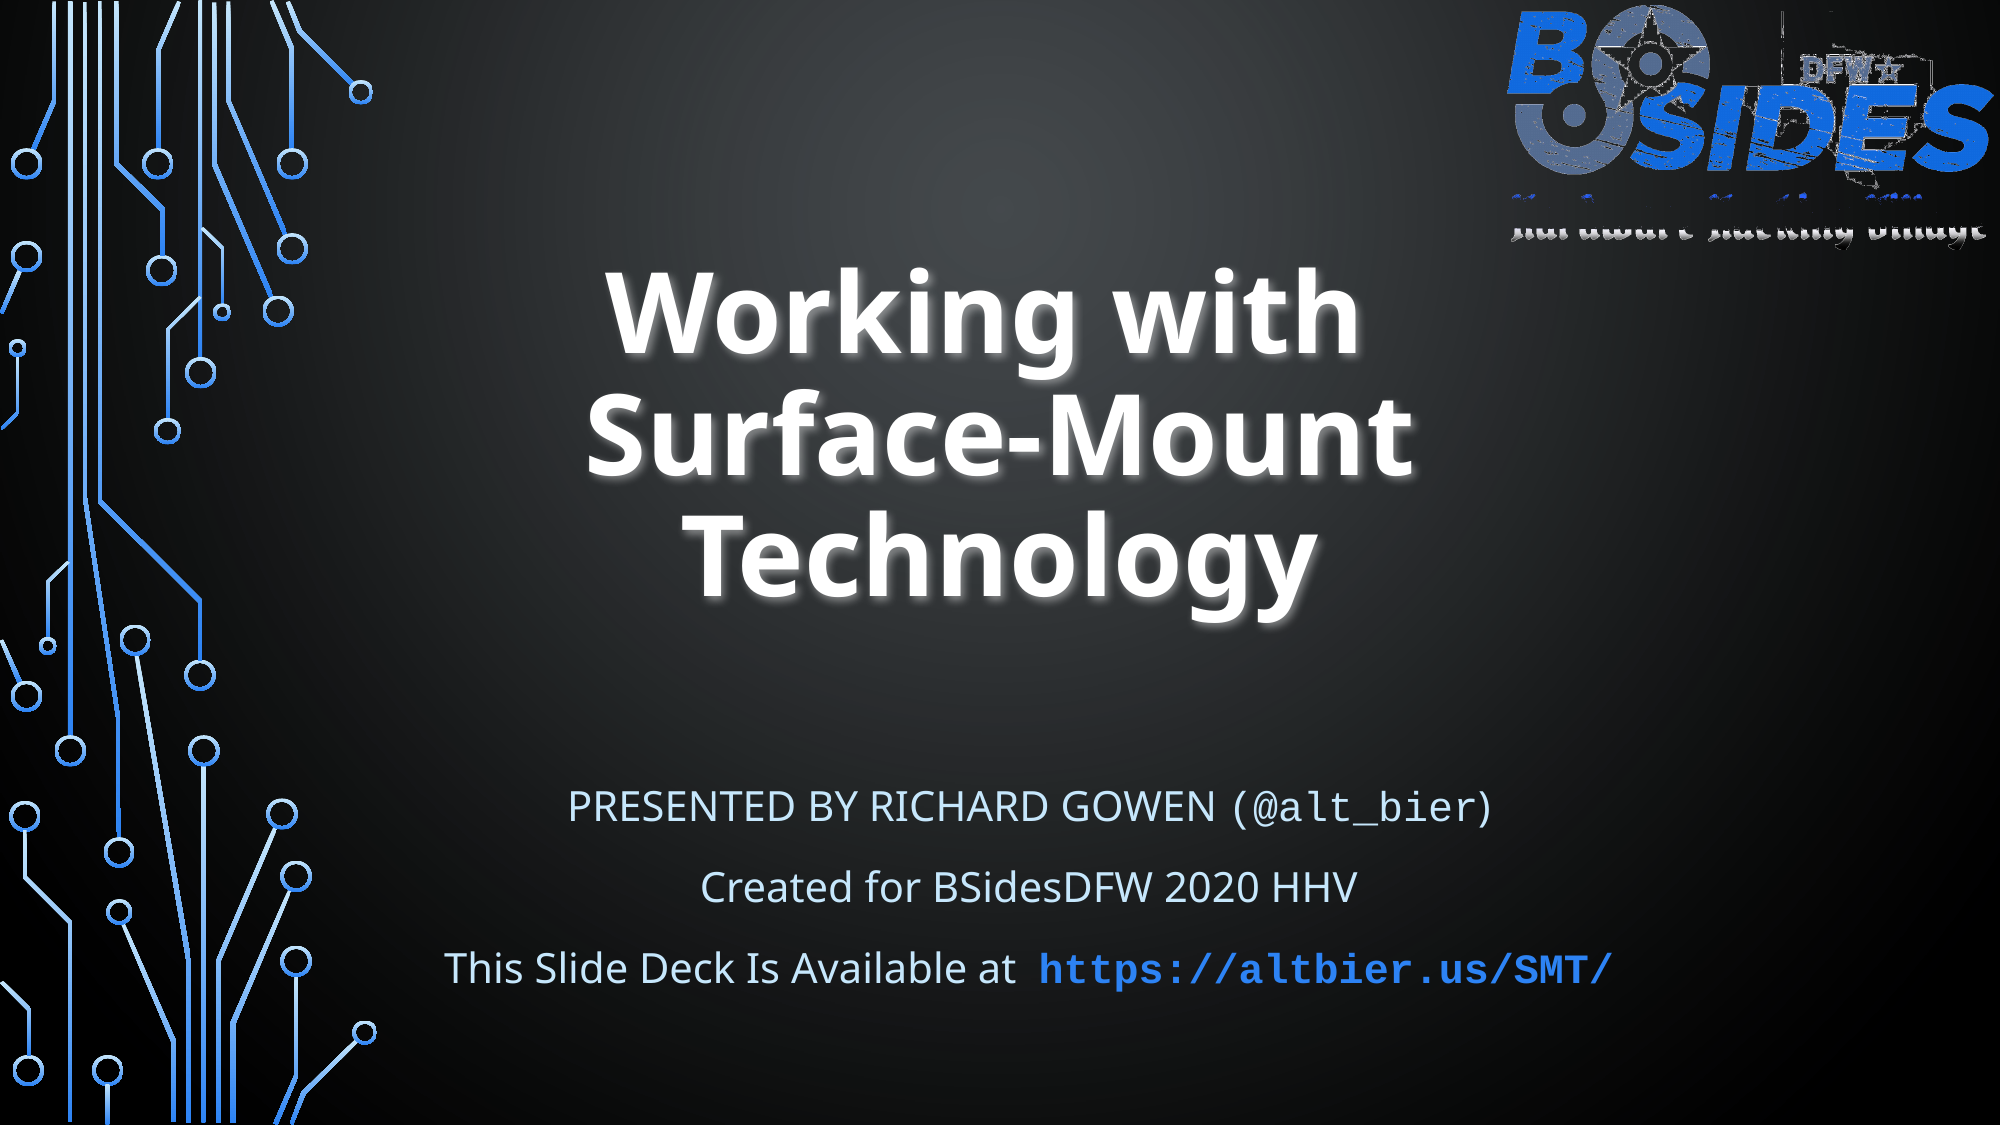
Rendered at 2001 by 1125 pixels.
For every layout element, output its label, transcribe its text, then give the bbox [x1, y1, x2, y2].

subtitle Presented by Richard Gowen (@alt_bier) Created for BSidesDFW 2020 HHV This Slide Deck Is Available at https://altbier.us/SMT/ [307, 762, 1750, 1119]
title Working with Surface-Mount Technology [278, 249, 1722, 663]
picture [1506, 5, 1995, 250]
